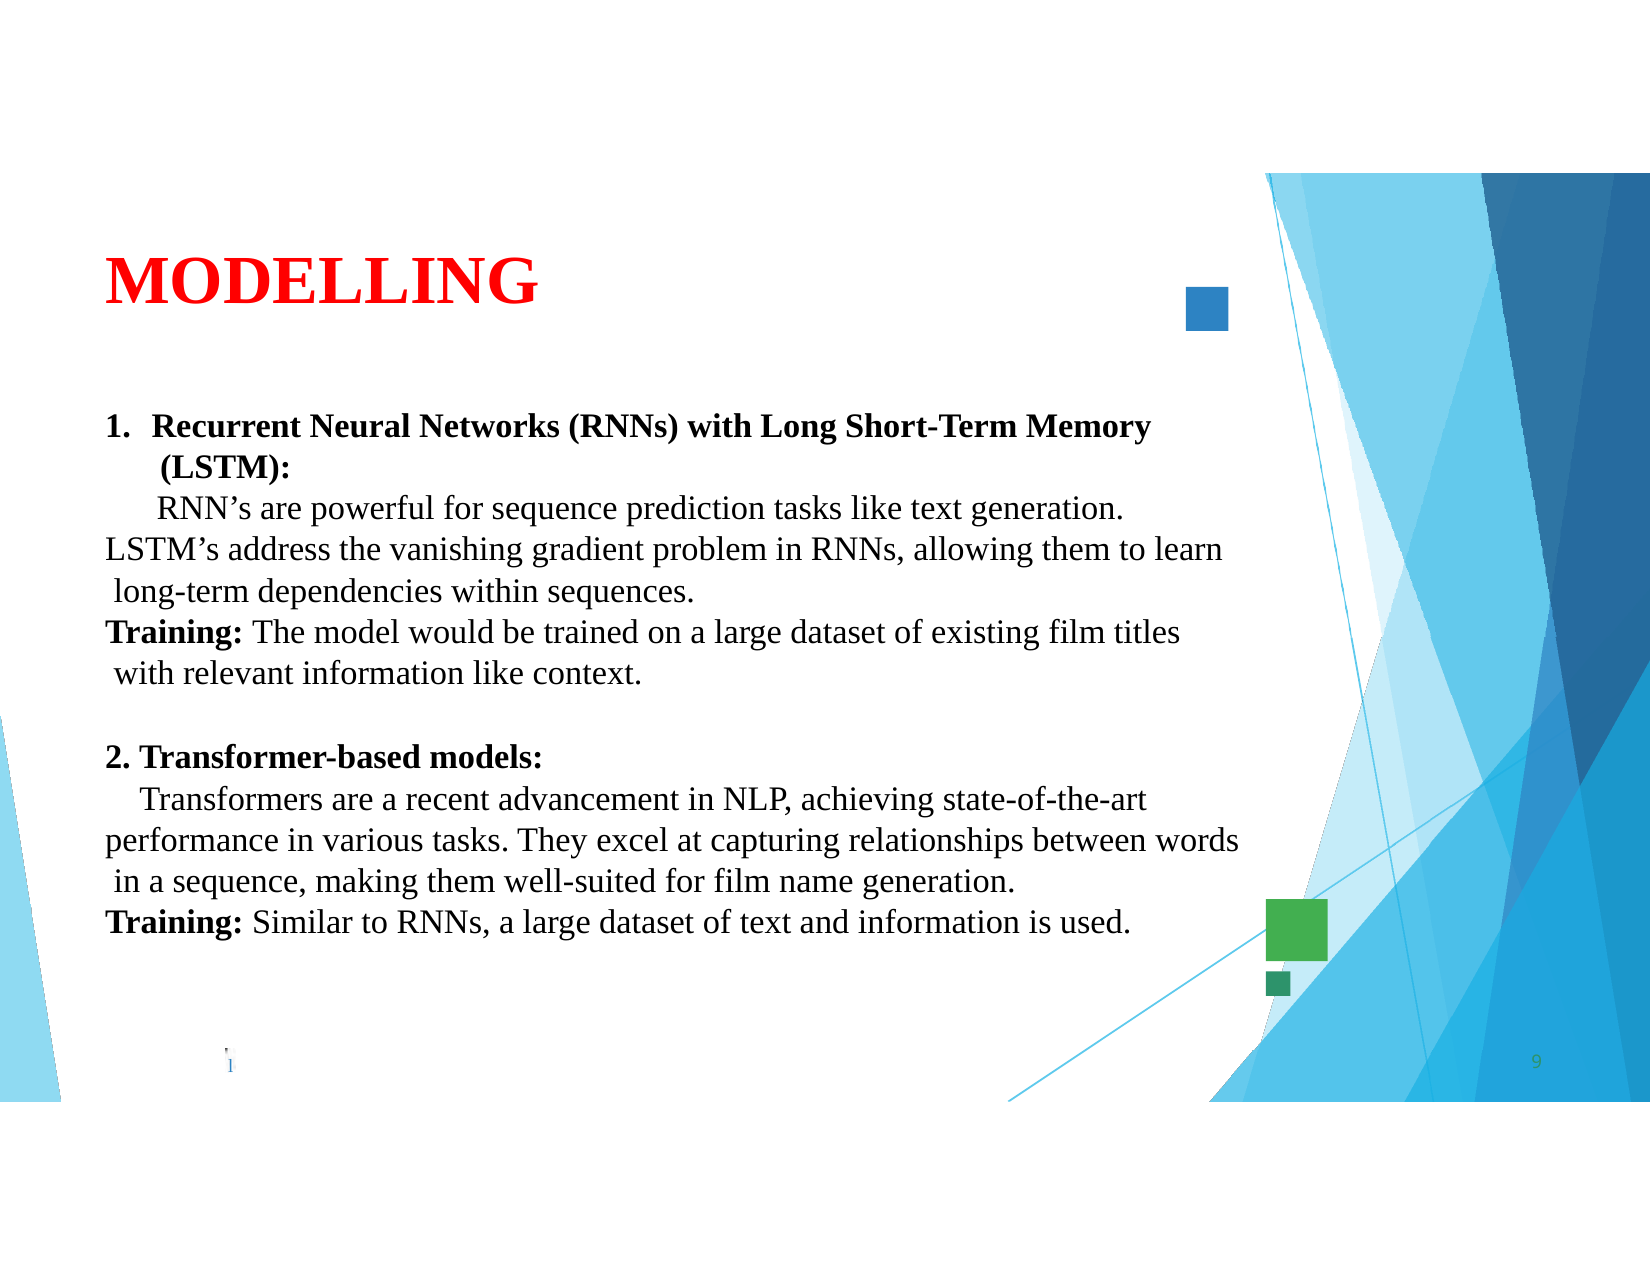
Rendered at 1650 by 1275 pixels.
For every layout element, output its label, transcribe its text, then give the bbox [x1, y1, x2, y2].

title MODELLING [102, 232, 541, 448]
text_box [0, 637, 1650, 1102]
text_box [1185, 286, 1229, 331]
text_box Recurrent Neural Networks (RNNs) with Long Short-Term Memory (LSTM): RNN’s are powerful for sequence prediction tasks like text generation. LSTM’s address the vanishing gradient problem in RNNs, allowing them to learn long-term dependencies within sequences. Training: The model would be trained on a large dataset of existing film titles with relevant information like context. Transformer-based models: Transformers are a recent advancement in NLP, achieving state-of-the-art performance in various tasks. They excel at capturing relationships between words in a sequence, making them well-suited for film name generation. Training: Similar to RNNs, a large dataset of text and information is used. [103, 400, 1243, 634]
picture [1208, 173, 1650, 637]
